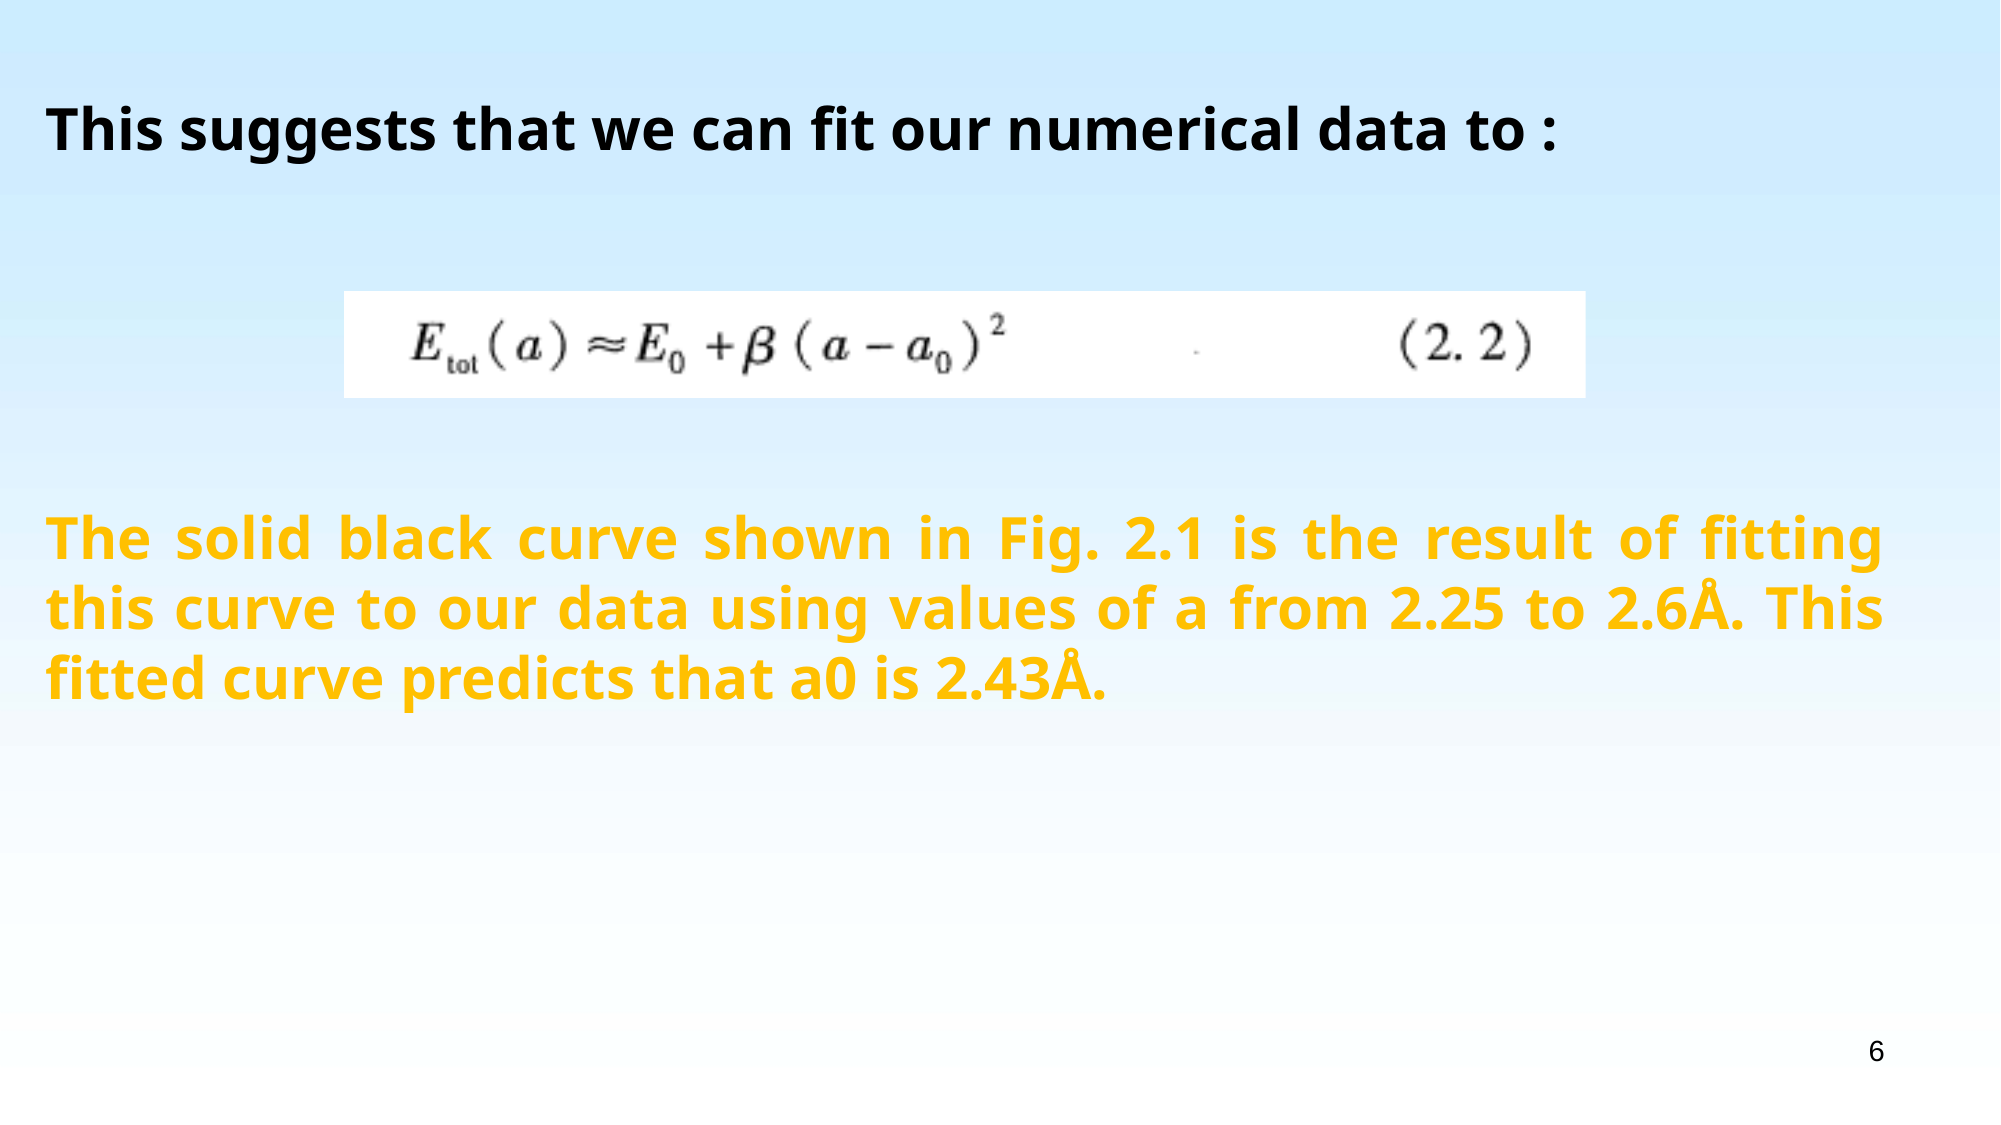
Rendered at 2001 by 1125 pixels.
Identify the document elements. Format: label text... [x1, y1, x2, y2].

picture [0, 0, 2001, 1125]
list This suggests that we can fit our numerical data to : The solid black curve shown in Fig. 2.1 is the result of fitting this curve to our data using values of a from 2.25 to 2.6Å. This fitted curve predicts that a0 is 2.43Å. [30, 84, 1900, 828]
slide_number 6 [1433, 1024, 1900, 1103]
